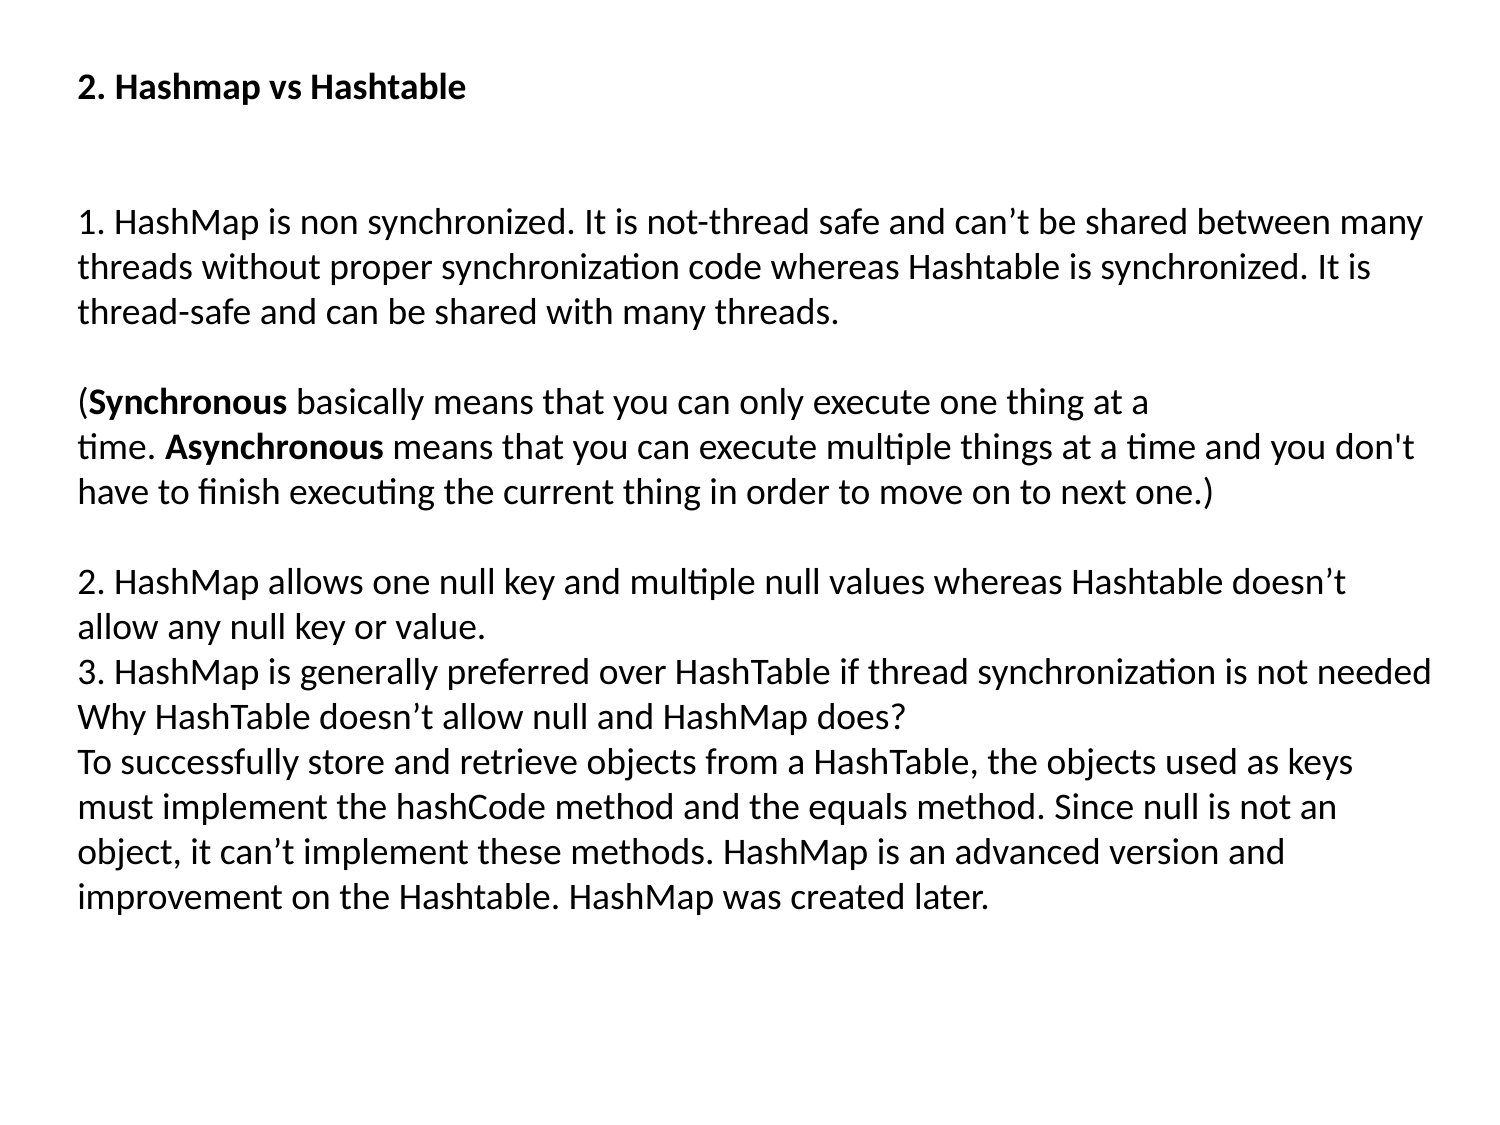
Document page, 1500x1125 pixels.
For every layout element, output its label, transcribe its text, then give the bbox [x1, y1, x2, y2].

text_box 2. Hashmap vs Hashtable 1. HashMap is non synchronized. It is not-thread safe and can’t be shared between many threads without proper synchronization code whereas Hashtable is synchronized. It is thread-safe and can be shared with many threads. (Synchronous basically means that you can only execute one thing at a time. Asynchronous means that you can execute multiple things at a time and you don't have to finish executing the current thing in order to move on to next one.) 2. HashMap allows one null key and multiple null values whereas Hashtable doesn’t allow any null key or value. 3. HashMap is generally preferred over HashTable if thread synchronization is not needed Why HashTable doesn’t allow null and HashMap does? To successfully store and retrieve objects from a HashTable, the objects used as keys must implement the hashCode method and the equals method. Since null is not an object, it can’t implement these methods. HashMap is an advanced version and improvement on the Hashtable. HashMap was created later. [62, 55, 1450, 925]
